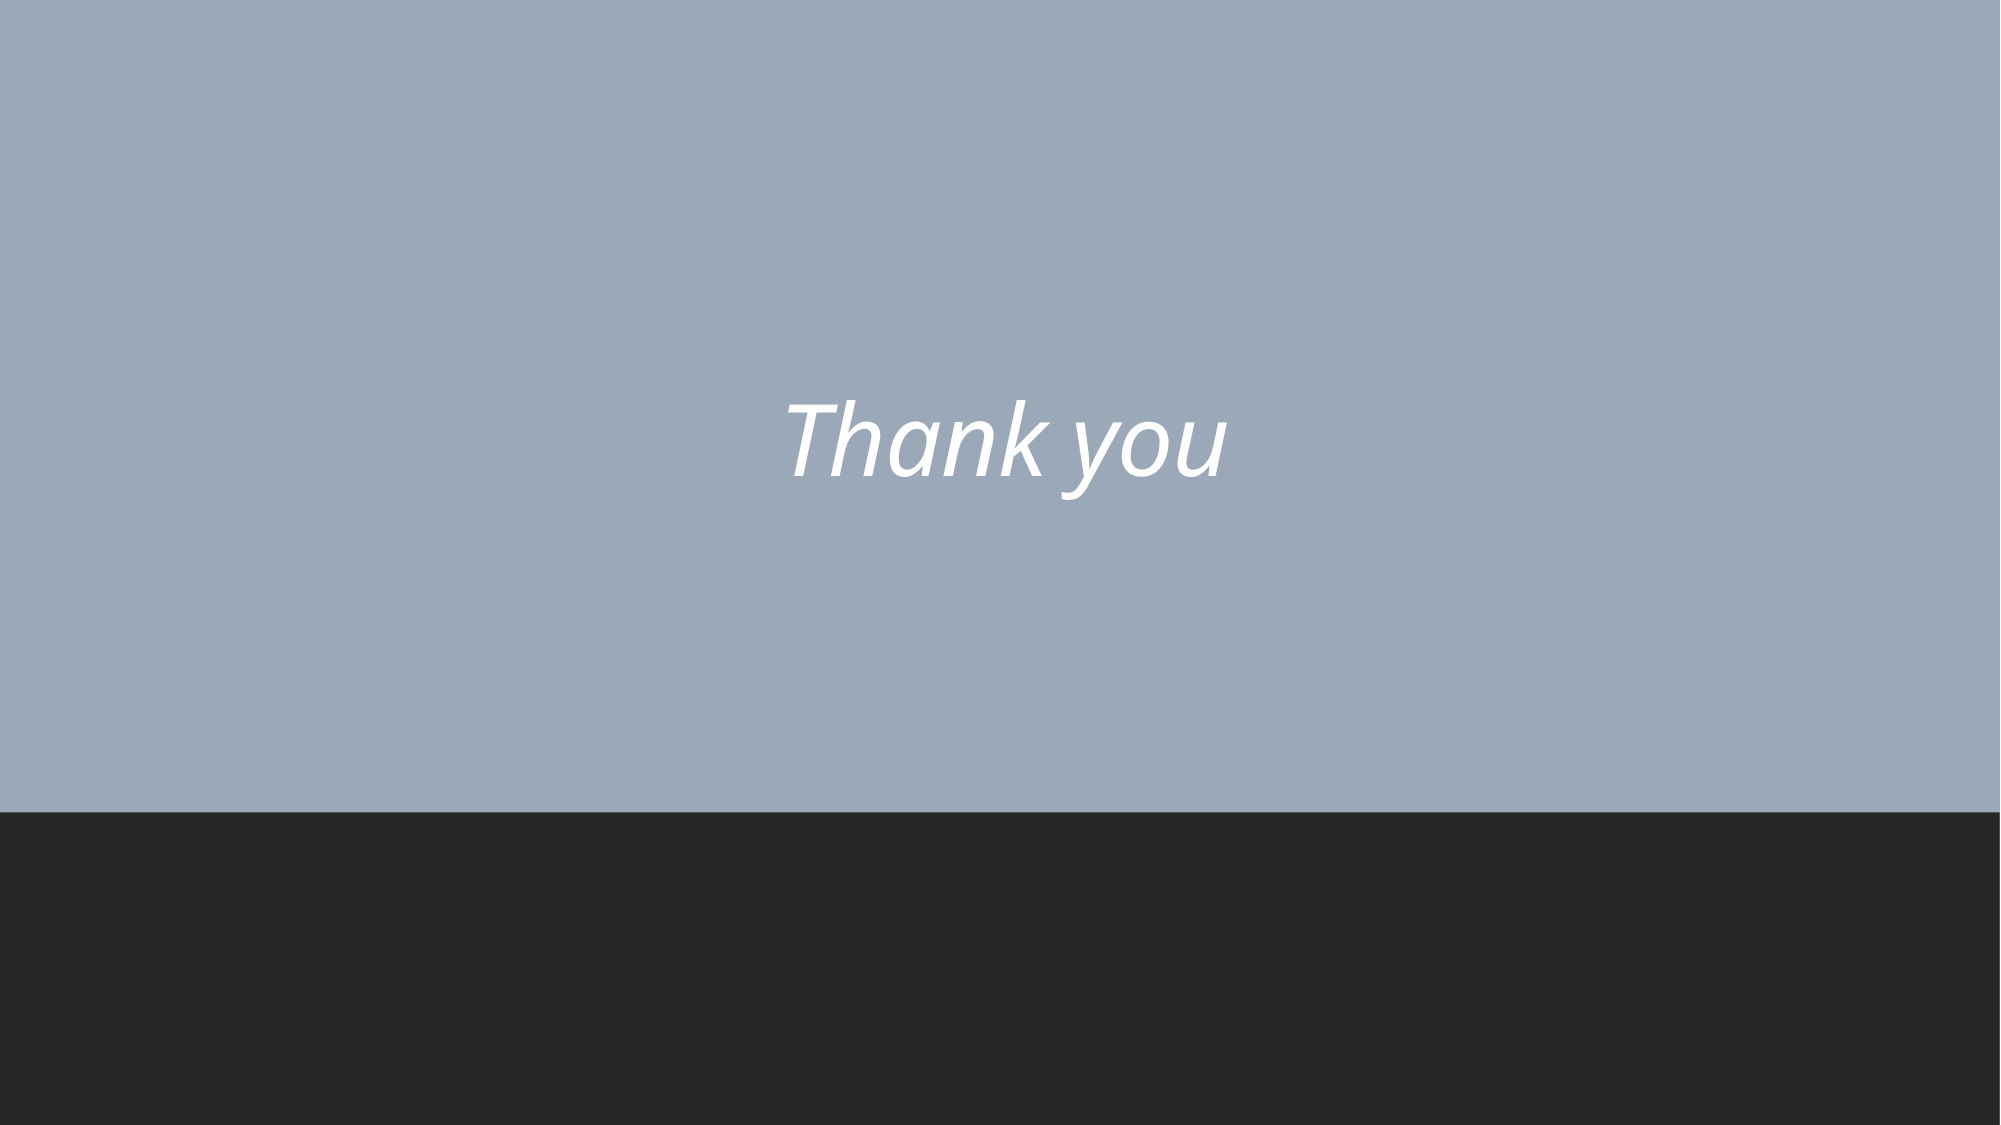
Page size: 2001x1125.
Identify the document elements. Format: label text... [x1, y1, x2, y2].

title Thank you [180, 124, 1830, 763]
text_box [0, 811, 2000, 1125]
text_box [0, 0, 2000, 811]
